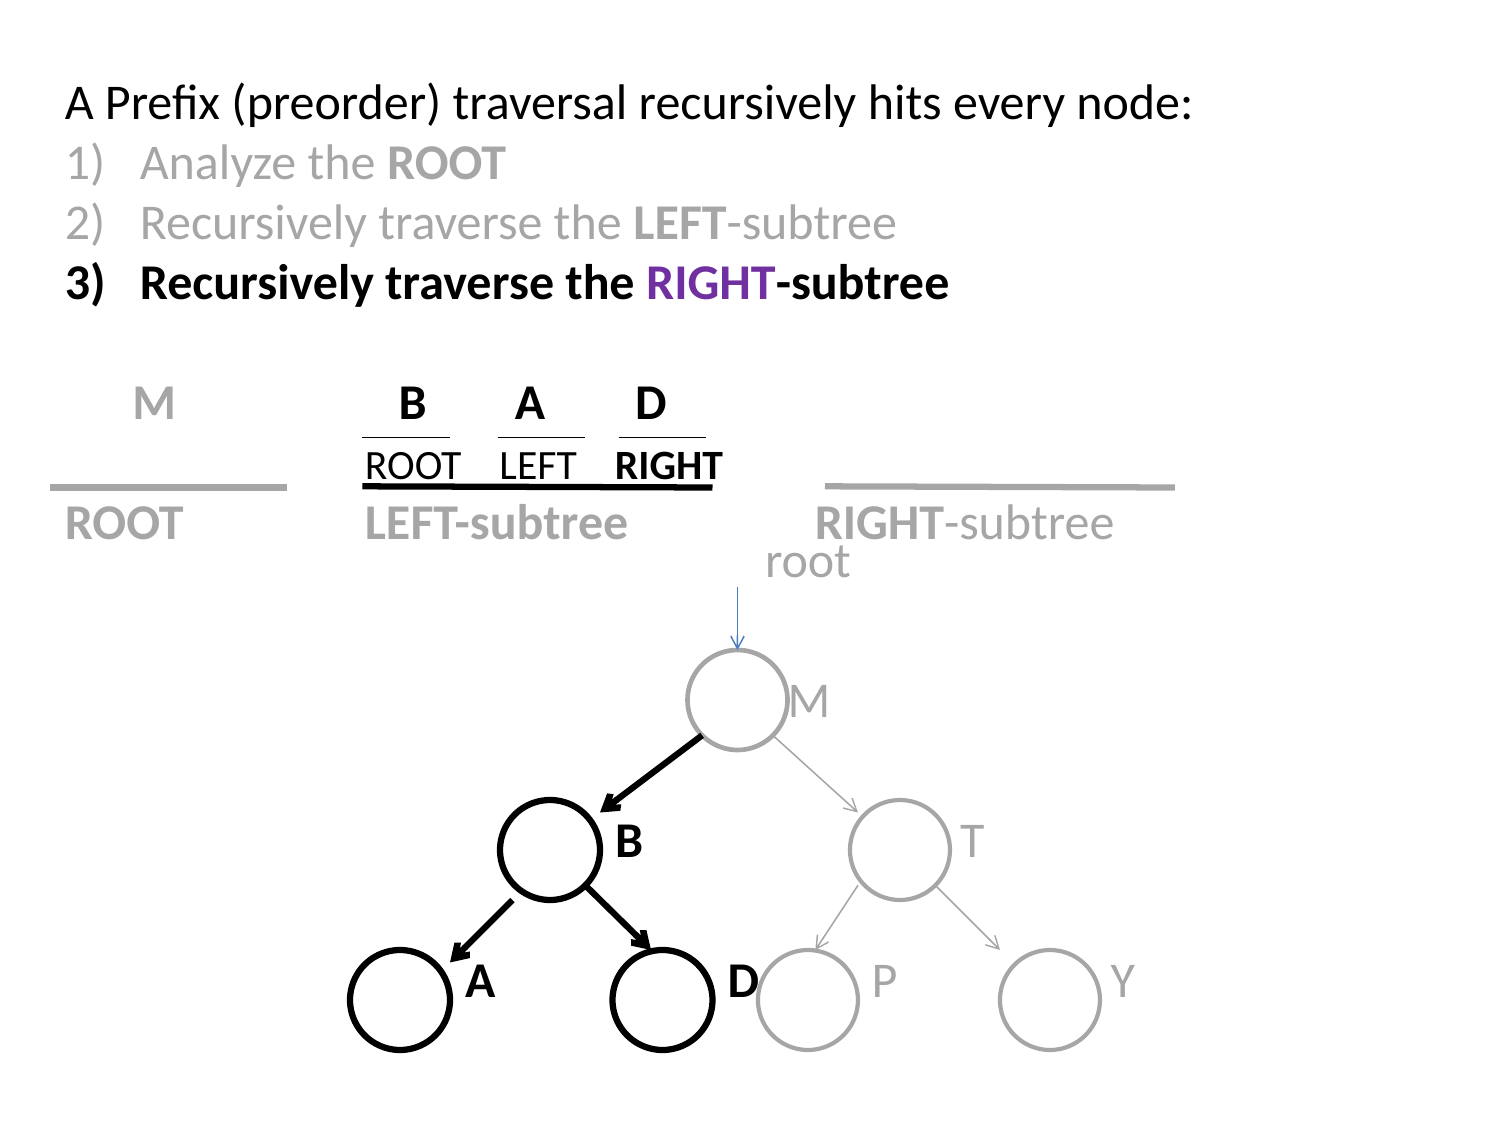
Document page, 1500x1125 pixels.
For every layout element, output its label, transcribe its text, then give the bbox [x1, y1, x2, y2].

text_box [497, 797, 603, 903]
text_box [685, 648, 790, 753]
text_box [599, 735, 703, 813]
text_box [772, 735, 859, 813]
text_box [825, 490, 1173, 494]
text_box [610, 947, 715, 1053]
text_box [585, 885, 652, 951]
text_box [935, 885, 1001, 951]
list root M B T A D P Y [75, 558, 1425, 1125]
text_box [347, 947, 453, 1053]
text_box [755, 947, 861, 1053]
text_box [815, 885, 859, 951]
text_box [997, 947, 1103, 1053]
text_box A Prefix (preorder) traversal recursively hits every node: Analyze the ROOT Recursively traverse the LEFT-subtree Recursively traverse the RIGHT-subtree M B A D ROOT LEFT RIGHT ROOT LEFT-subtree RIGHT-subtree [49, 62, 1475, 558]
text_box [449, 899, 513, 963]
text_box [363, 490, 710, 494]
text_box [847, 797, 953, 903]
